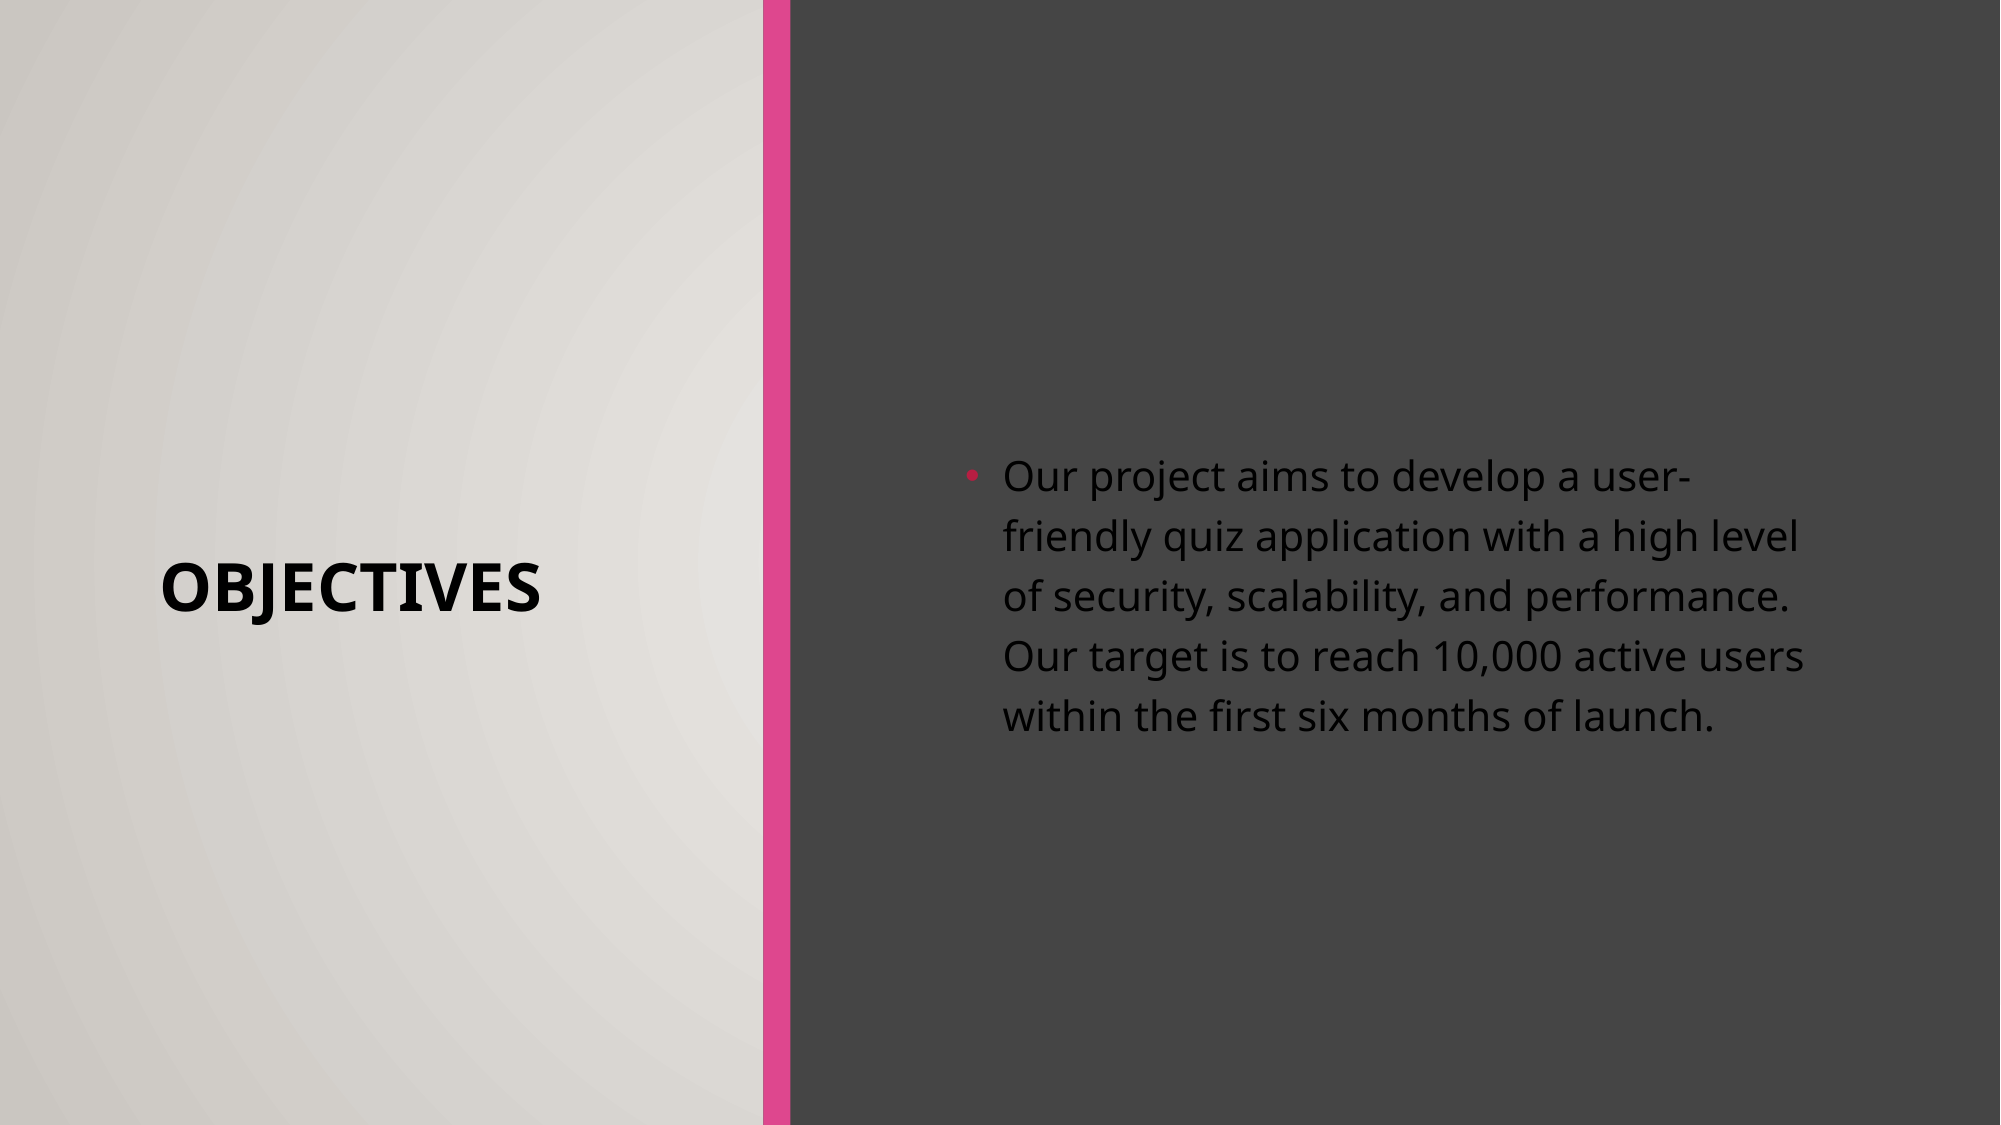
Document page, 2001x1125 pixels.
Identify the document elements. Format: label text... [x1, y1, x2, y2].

list Our project aims to develop a user-friendly quiz application with a high level of security, scalability, and performance. Our target is to reach 10,000 active users within the first six months of launch. [950, 160, 1841, 1020]
title Objectives [144, 160, 692, 1020]
text_box [762, 0, 792, 1125]
text_box [0, 0, 762, 1125]
text_box [792, 0, 2000, 1125]
